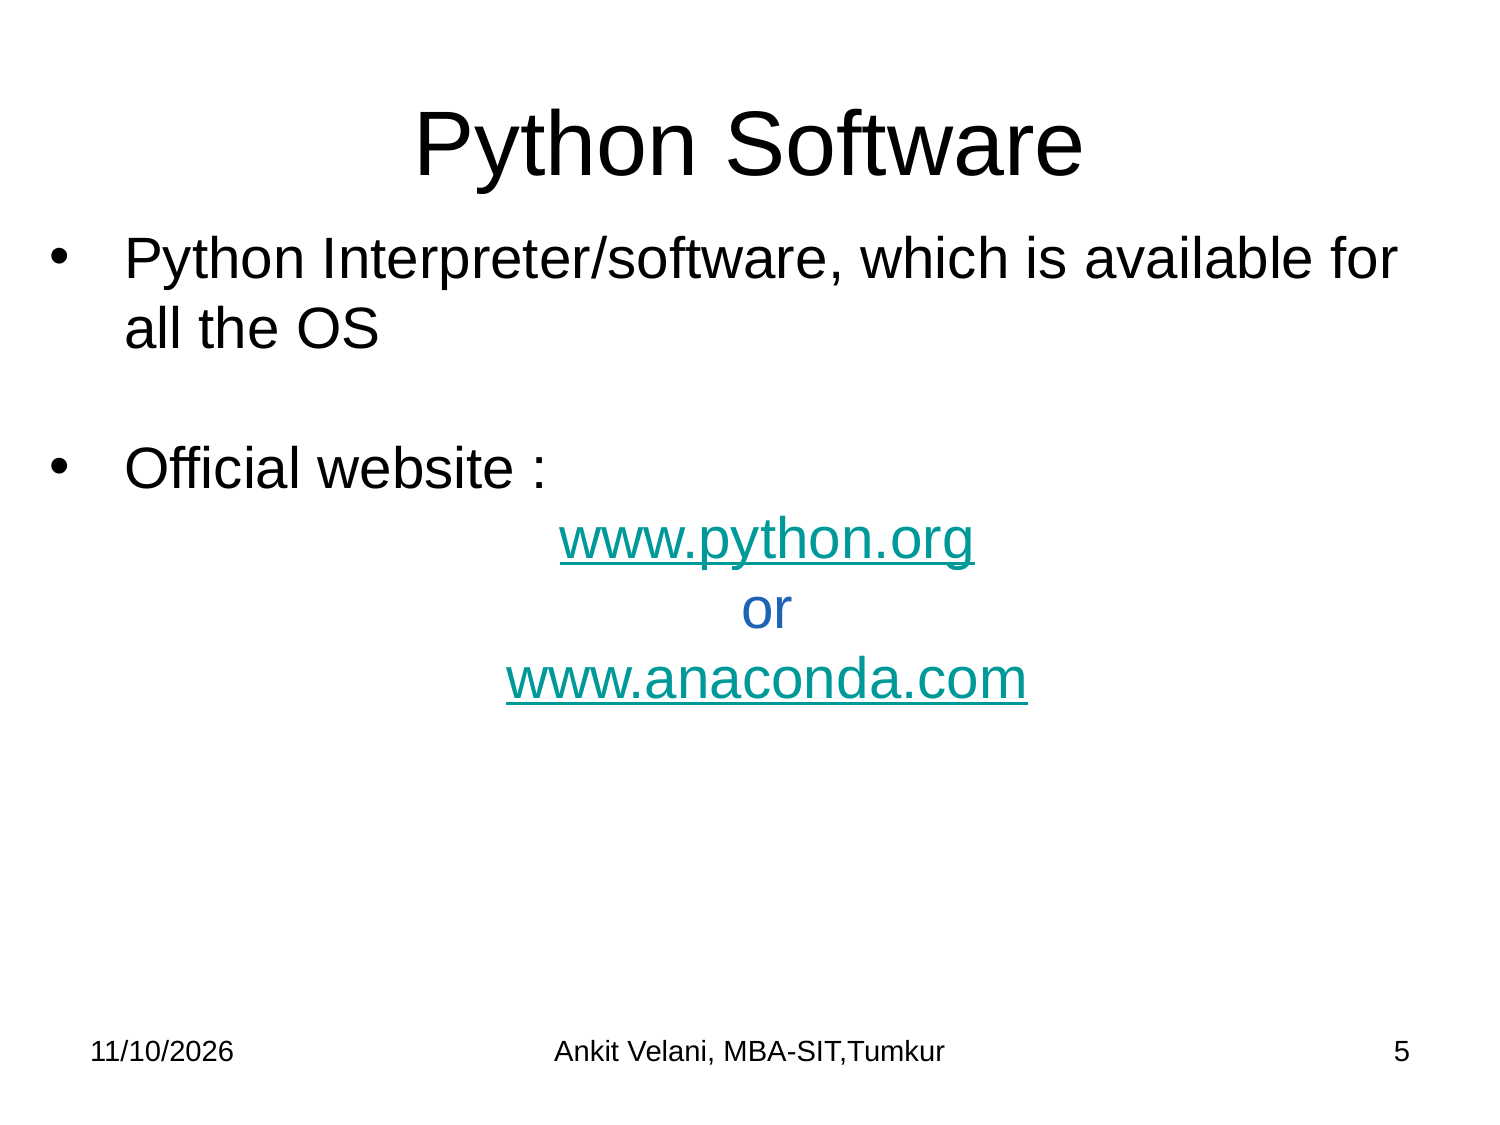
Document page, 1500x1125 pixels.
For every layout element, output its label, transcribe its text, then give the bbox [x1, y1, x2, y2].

footer Ankit Velani, MBA-SIT,Tumkur [512, 1025, 988, 1103]
list Python Interpreter/software, which is available for all the OS Official website : www.python.org or www.anaconda.com [34, 213, 1425, 1025]
title Python Software [75, 45, 1425, 213]
slide_number 5 [1074, 1025, 1425, 1103]
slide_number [75, 1025, 425, 1103]
